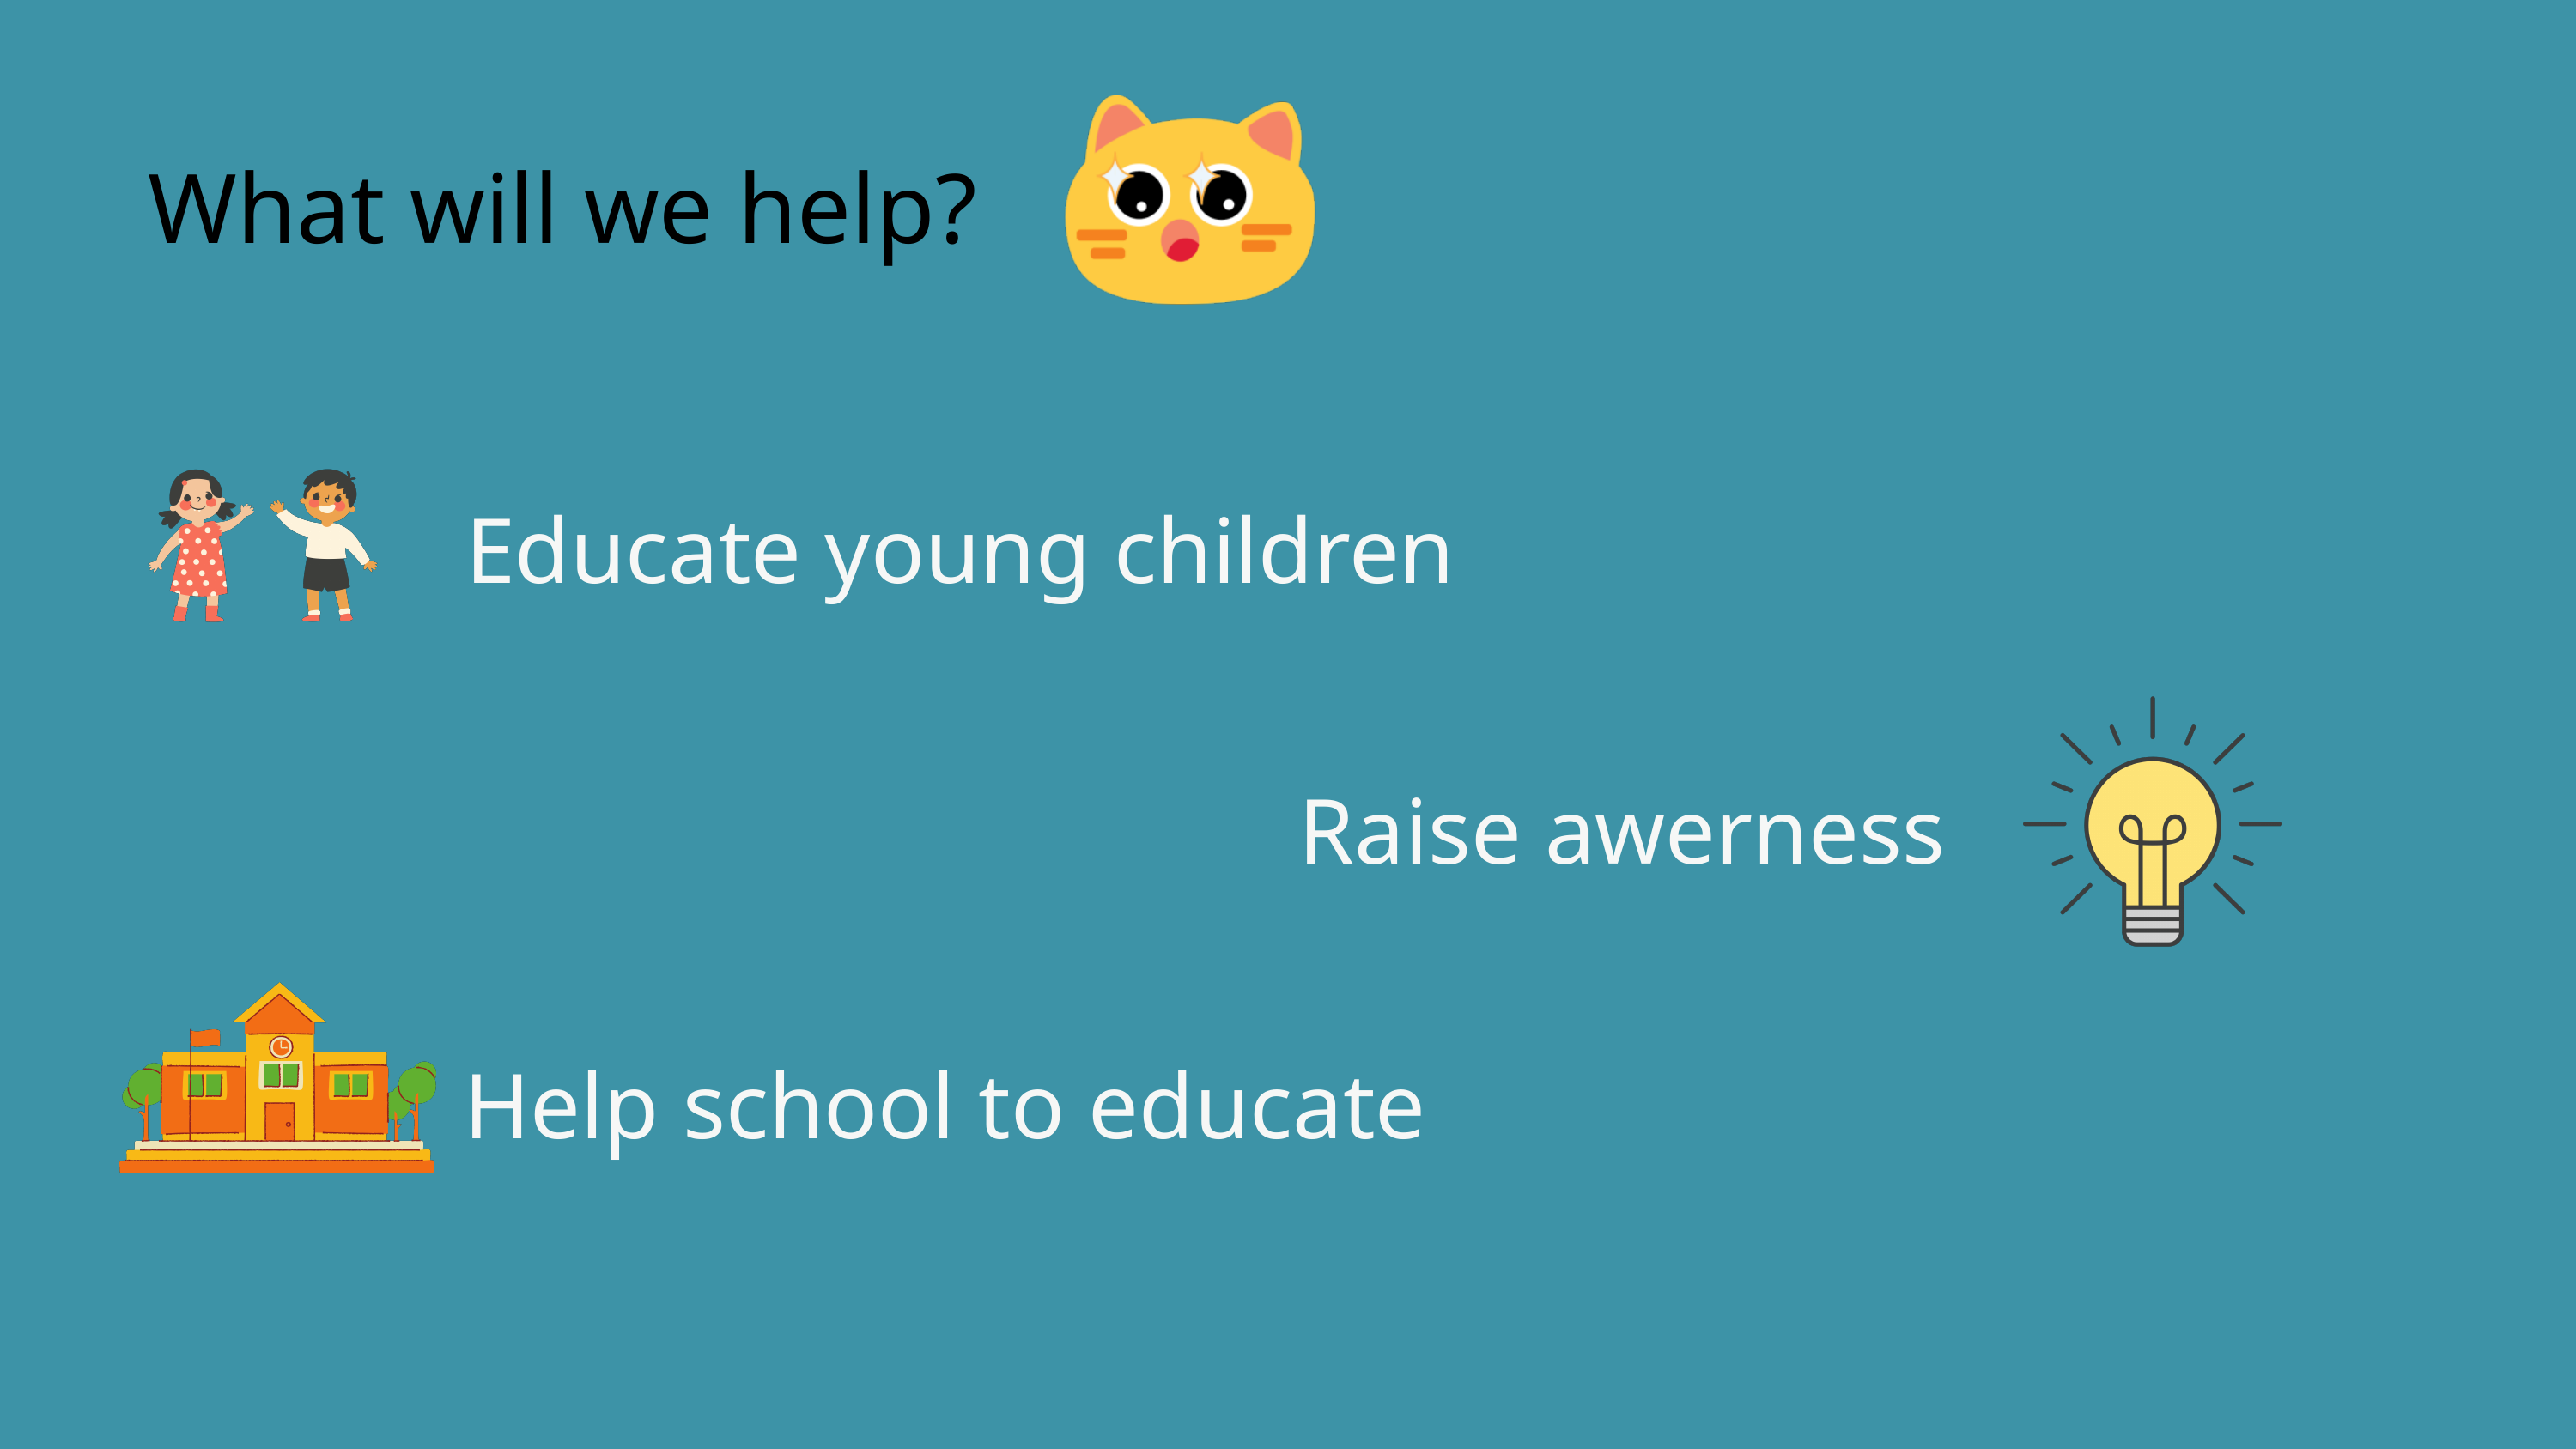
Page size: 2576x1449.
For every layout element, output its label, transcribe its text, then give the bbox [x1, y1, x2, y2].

text_box Help school to educate [464, 1031, 1554, 1157]
picture [118, 982, 436, 1174]
picture [148, 464, 379, 622]
picture [2023, 695, 2282, 948]
picture [1058, 95, 1327, 310]
text_box Educate young children [465, 475, 1601, 602]
text_box What will we help? [148, 129, 1053, 264]
text_box Raise awerness [1009, 756, 1947, 882]
